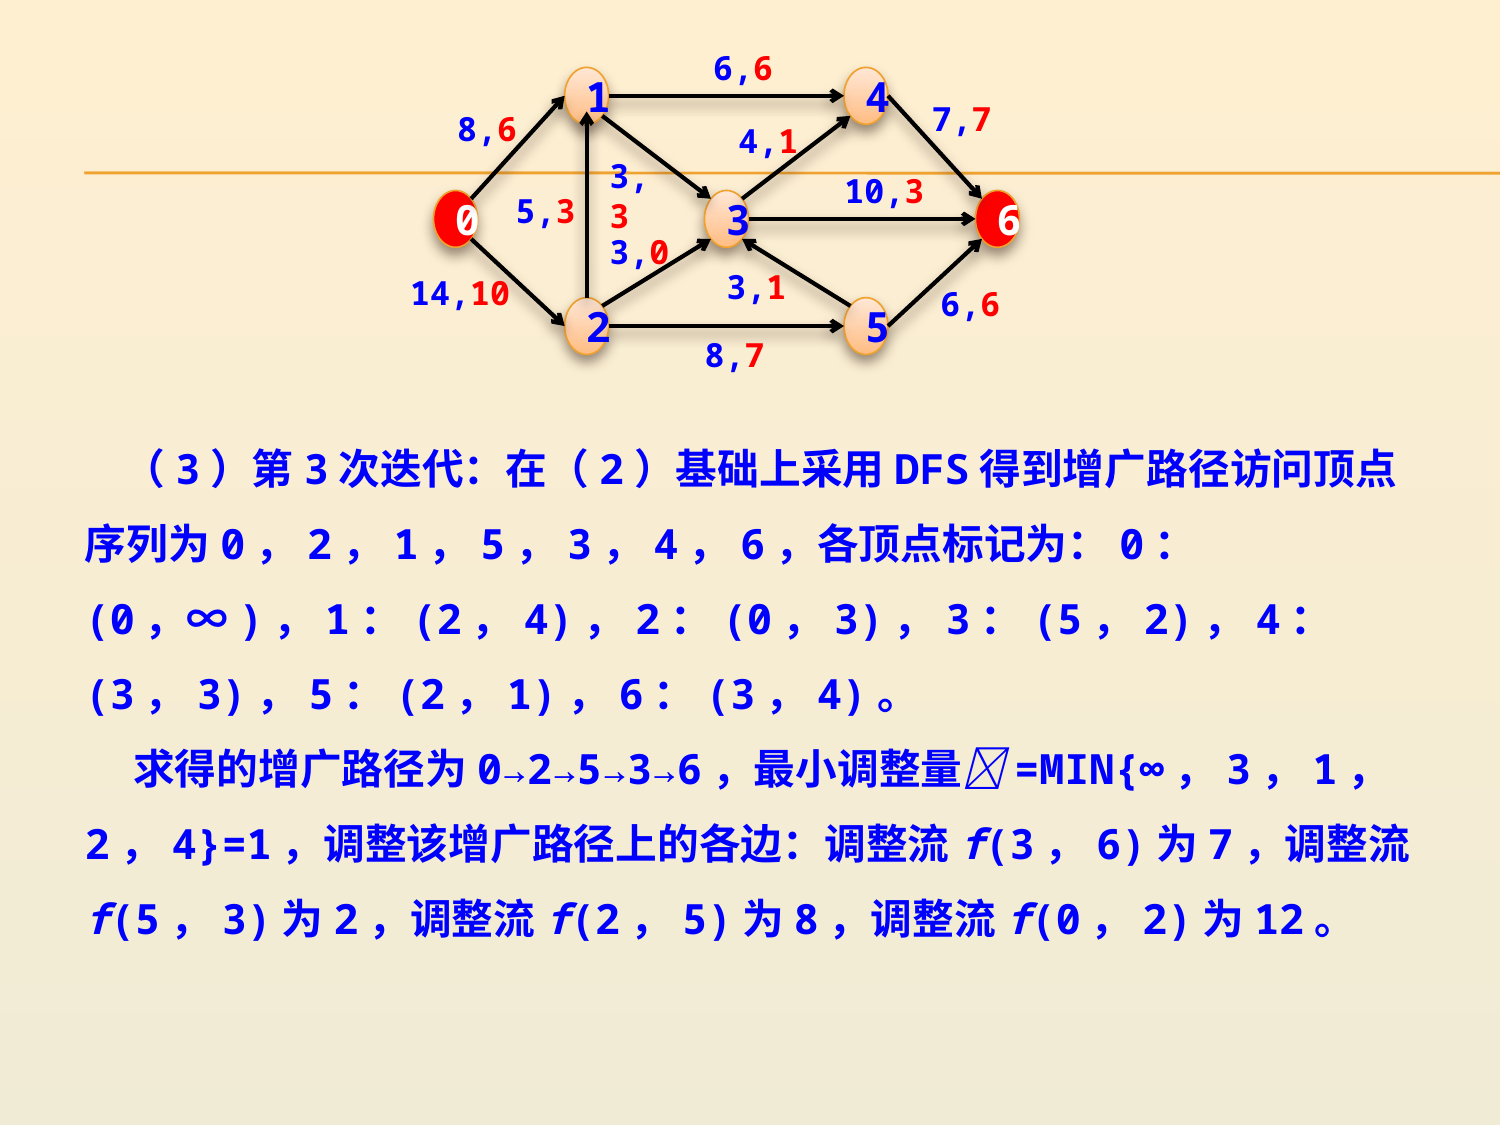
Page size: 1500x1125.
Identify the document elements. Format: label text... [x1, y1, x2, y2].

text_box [409, 46, 1020, 375]
text_box （3）第3次迭代：在（2）基础上采用DFS得到增广路径访问顶点序列为0，2，1，5，3，4，6，各顶点标记为：0：(0，∞)，1：(2，4)，2：(0，3)，3：(5，2)，4：(3，3)，5：(2，1)，6：(3，4)。 求得的增广路径为0→2→5→3→6，最小调整量=MIN{∞，3，1，2，4}=1，调整该增广路径上的各边：调整流f(3，6)为7，调整流f(5，3)为2，调整流f(2，5)为8，调整流f(0，2)为12。 [70, 410, 1429, 950]
